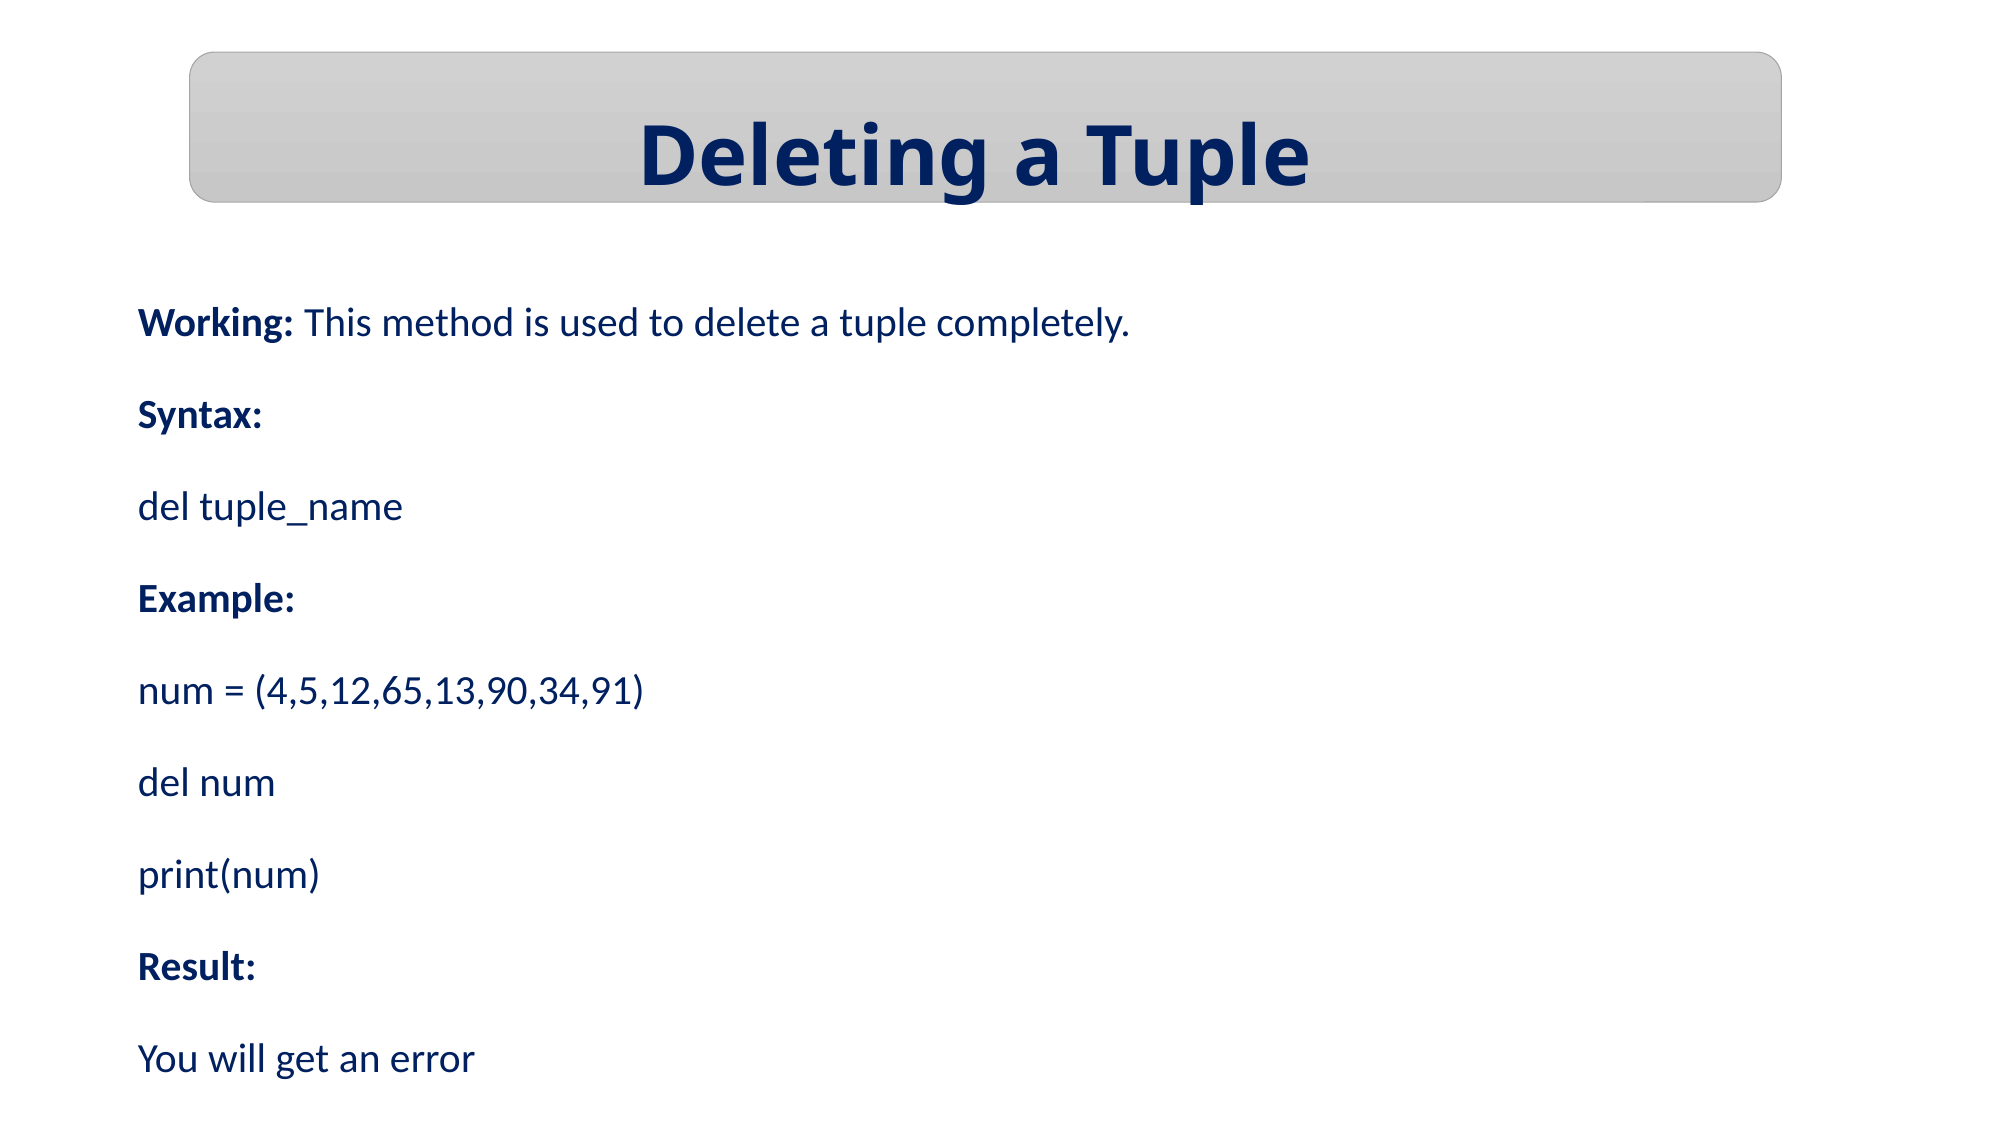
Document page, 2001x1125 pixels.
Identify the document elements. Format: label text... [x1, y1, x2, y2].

text_box Deleting a Tuple [189, 51, 1782, 203]
list Working: This method is used to delete a tuple completely. Syntax: del tuple_name Example: num = (4,5,12,65,13,90,34,91) del num print(num) Result: You will get an error [122, 263, 1848, 1090]
